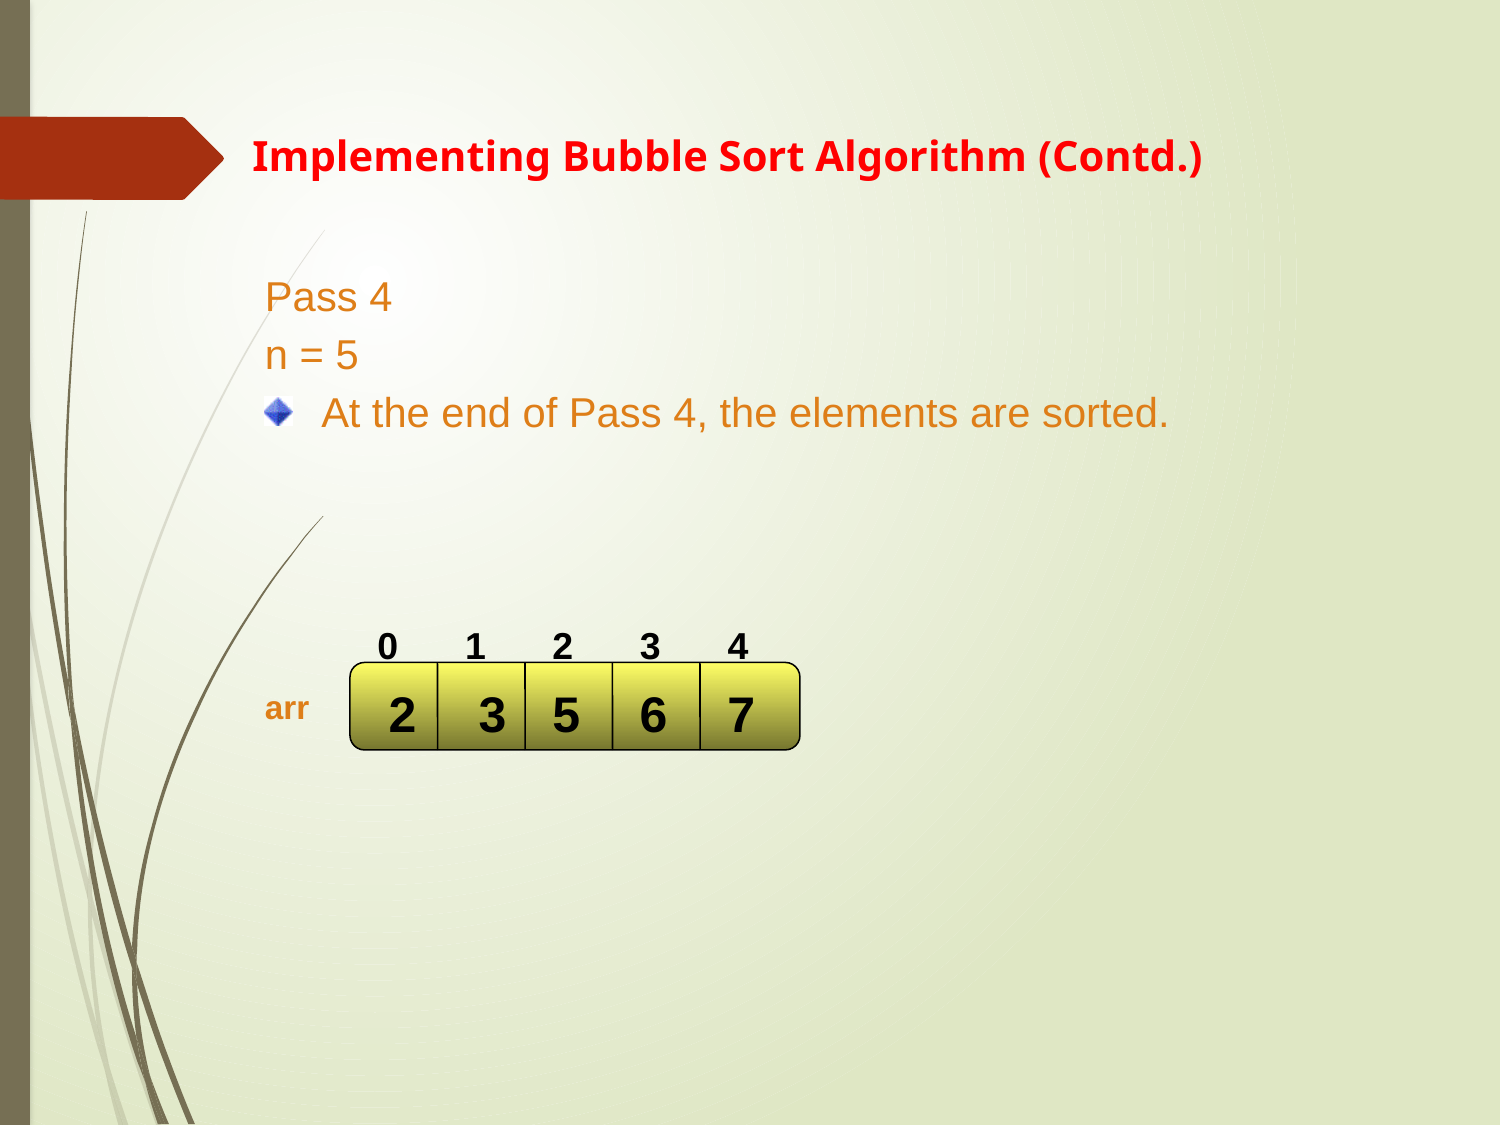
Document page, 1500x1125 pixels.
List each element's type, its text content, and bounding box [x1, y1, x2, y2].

text_box 3 [463, 674, 515, 750]
text_box 0 [362, 614, 414, 675]
text_box 6 [624, 674, 676, 750]
text_box 4 [712, 614, 764, 674]
text_box 5 [537, 674, 589, 750]
text_box [613, 662, 625, 750]
text_box Implementing Bubble Sort Algorithm (Contd.) [237, 122, 1363, 187]
text_box Pass 4 n = 5 At the end of Pass 4, the elements are sorted. [250, 262, 1451, 1012]
text_box [438, 662, 463, 750]
text_box 2 [537, 614, 589, 674]
text_box [526, 662, 537, 750]
text_box 3 [625, 614, 676, 674]
text_box 7 [712, 674, 764, 750]
text_box [764, 662, 800, 750]
text_box [414, 662, 437, 750]
text_box 2 [373, 674, 425, 750]
text_box 1 [450, 614, 501, 675]
picture [264, 396, 293, 426]
text_box [676, 662, 712, 750]
text_box arr [250, 678, 325, 734]
text_box [501, 662, 525, 750]
text_box [589, 662, 612, 750]
text_box [349, 662, 373, 750]
